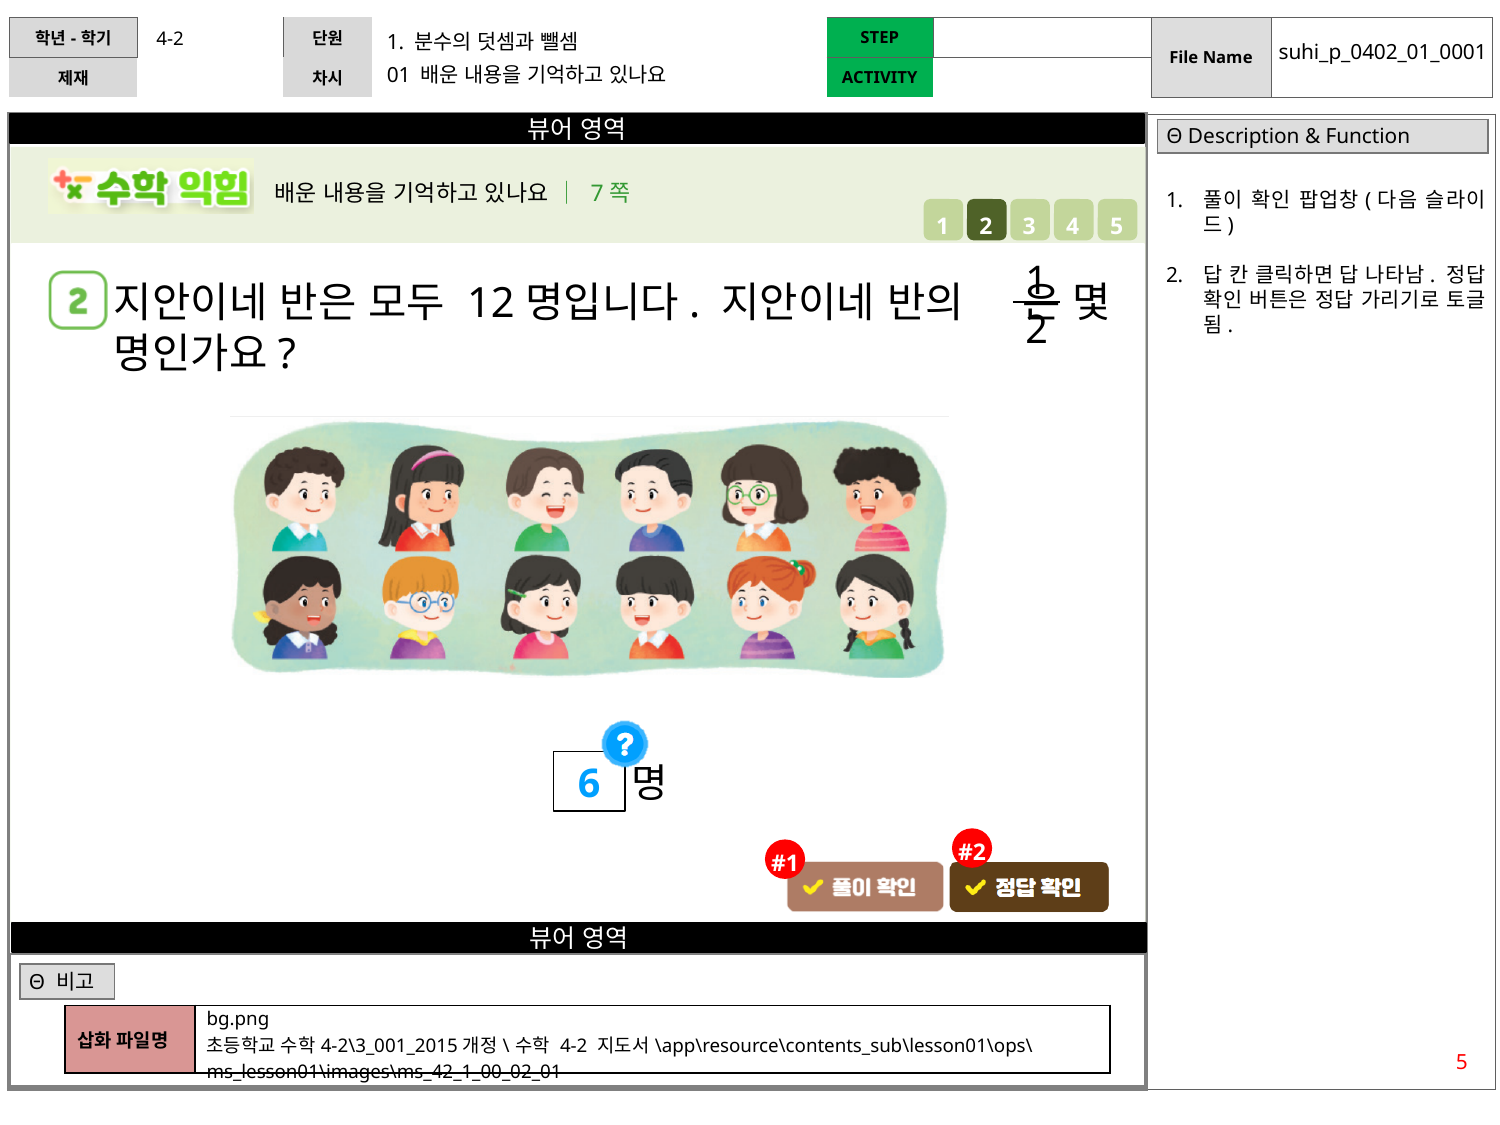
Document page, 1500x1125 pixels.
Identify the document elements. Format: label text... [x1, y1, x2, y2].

text_box 1. 분수의 덧셈과 뺄셈 [372, 21, 715, 54]
table_header 1 [1013, 256, 1060, 301]
picture [948, 858, 1111, 913]
picture [226, 414, 953, 678]
text_box 지안이네 반은 모두 12명입니다. 지안이네 반의 은 몇 명인가요? [99, 268, 1134, 384]
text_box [920, 189, 1143, 248]
table_header 삽화 파일명 [66, 1006, 194, 1072]
text_box #1 [762, 837, 807, 881]
table_header bg.png 초등학교 수학4-2\3_001_2015개정\수학 4-2 지도서\app\resource\contents_sub\lesson01\ops\ms_lesson01\images\ms_42_1_00_02_01 [196, 1006, 1109, 1072]
text_box 명 [616, 750, 683, 813]
text_box 6 [553, 751, 616, 812]
table_cell 2 [1013, 303, 1060, 358]
picture [48, 270, 108, 330]
text_box #2 [949, 826, 995, 857]
picture [595, 715, 655, 775]
text_box 01 배운 내용을 기억하고 있나요 [372, 54, 721, 96]
text_box 4-2 [141, 18, 284, 55]
text_box 풀이 확인 팝업창(다음 슬라이드) 답 칸 클릭하면 답 나타남. 정답 확인 버튼은 정답 가리기로 토글 됨. [1151, 179, 1500, 394]
picture [48, 158, 254, 214]
table_header Θ Description & Function [1158, 120, 1487, 152]
text_box suhi_p_0402_01_0001 [1263, 30, 1500, 71]
picture [784, 858, 944, 913]
text_box 배운 내용을 기억하고 있나요 │ 7쪽 [259, 171, 808, 214]
